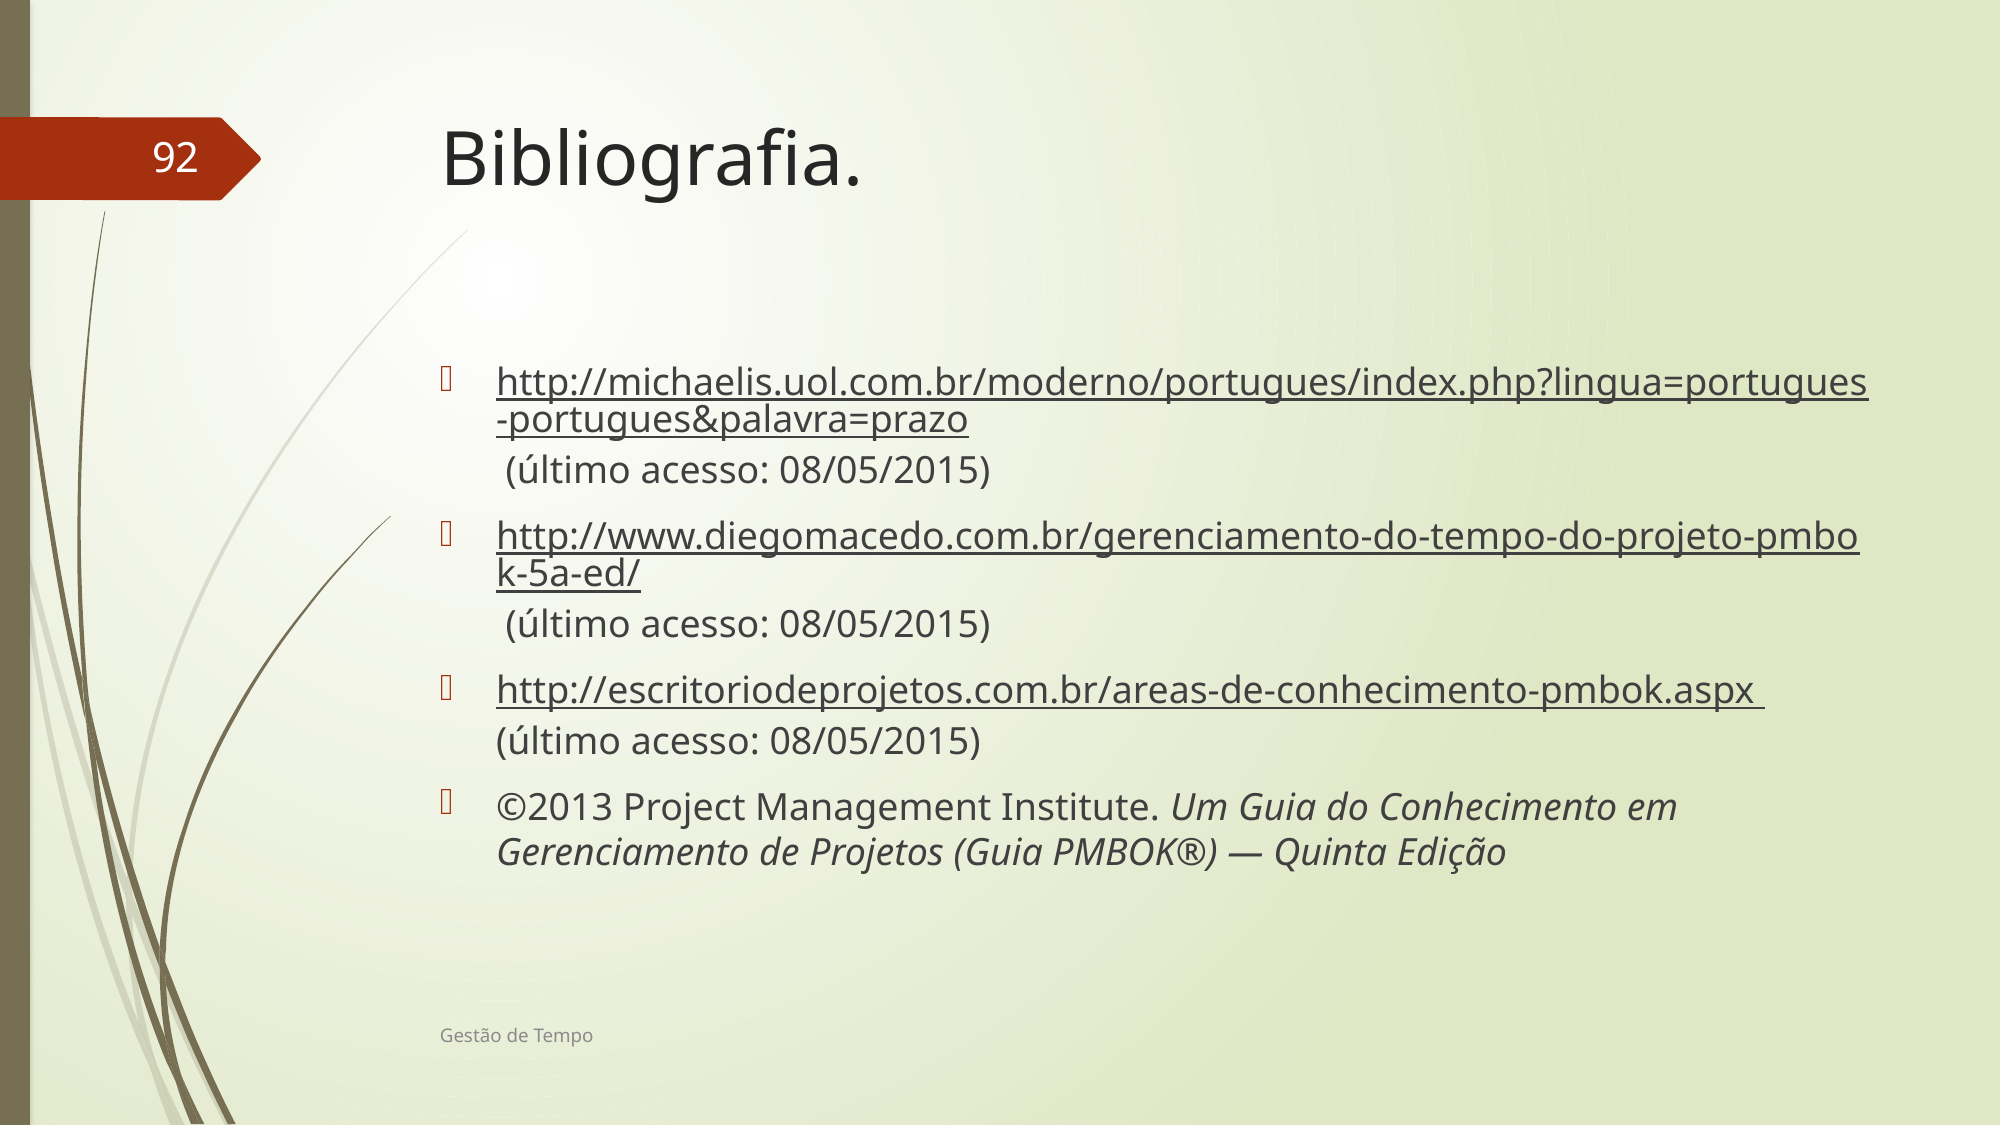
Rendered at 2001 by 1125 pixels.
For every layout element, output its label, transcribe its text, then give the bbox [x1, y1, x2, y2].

footer Gestão de Tempo [424, 1006, 1675, 1067]
title Bibliografia. [425, 102, 1888, 313]
slide_number 92 [87, 129, 216, 190]
list http://michaelis.uol.com.br/moderno/portugues/index.php?lingua=portugues-portugues&palavra=prazo (último acesso: 08/05/2015) http://www.diegomacedo.com.br/gerenciamento-do-tempo-do-projeto-pmbok-5a-ed/ (último acesso: 08/05/2015) http://escritoriodeprojetos.com.br/areas-de-conhecimento-pmbok.aspx (último acesso: 08/05/2015) ©2013 Project Management Institute. Um Guia do Conhecimento em Gerenciamento de Projetos (Guia PMBOK®) — Quinta Edição [424, 350, 1888, 970]
